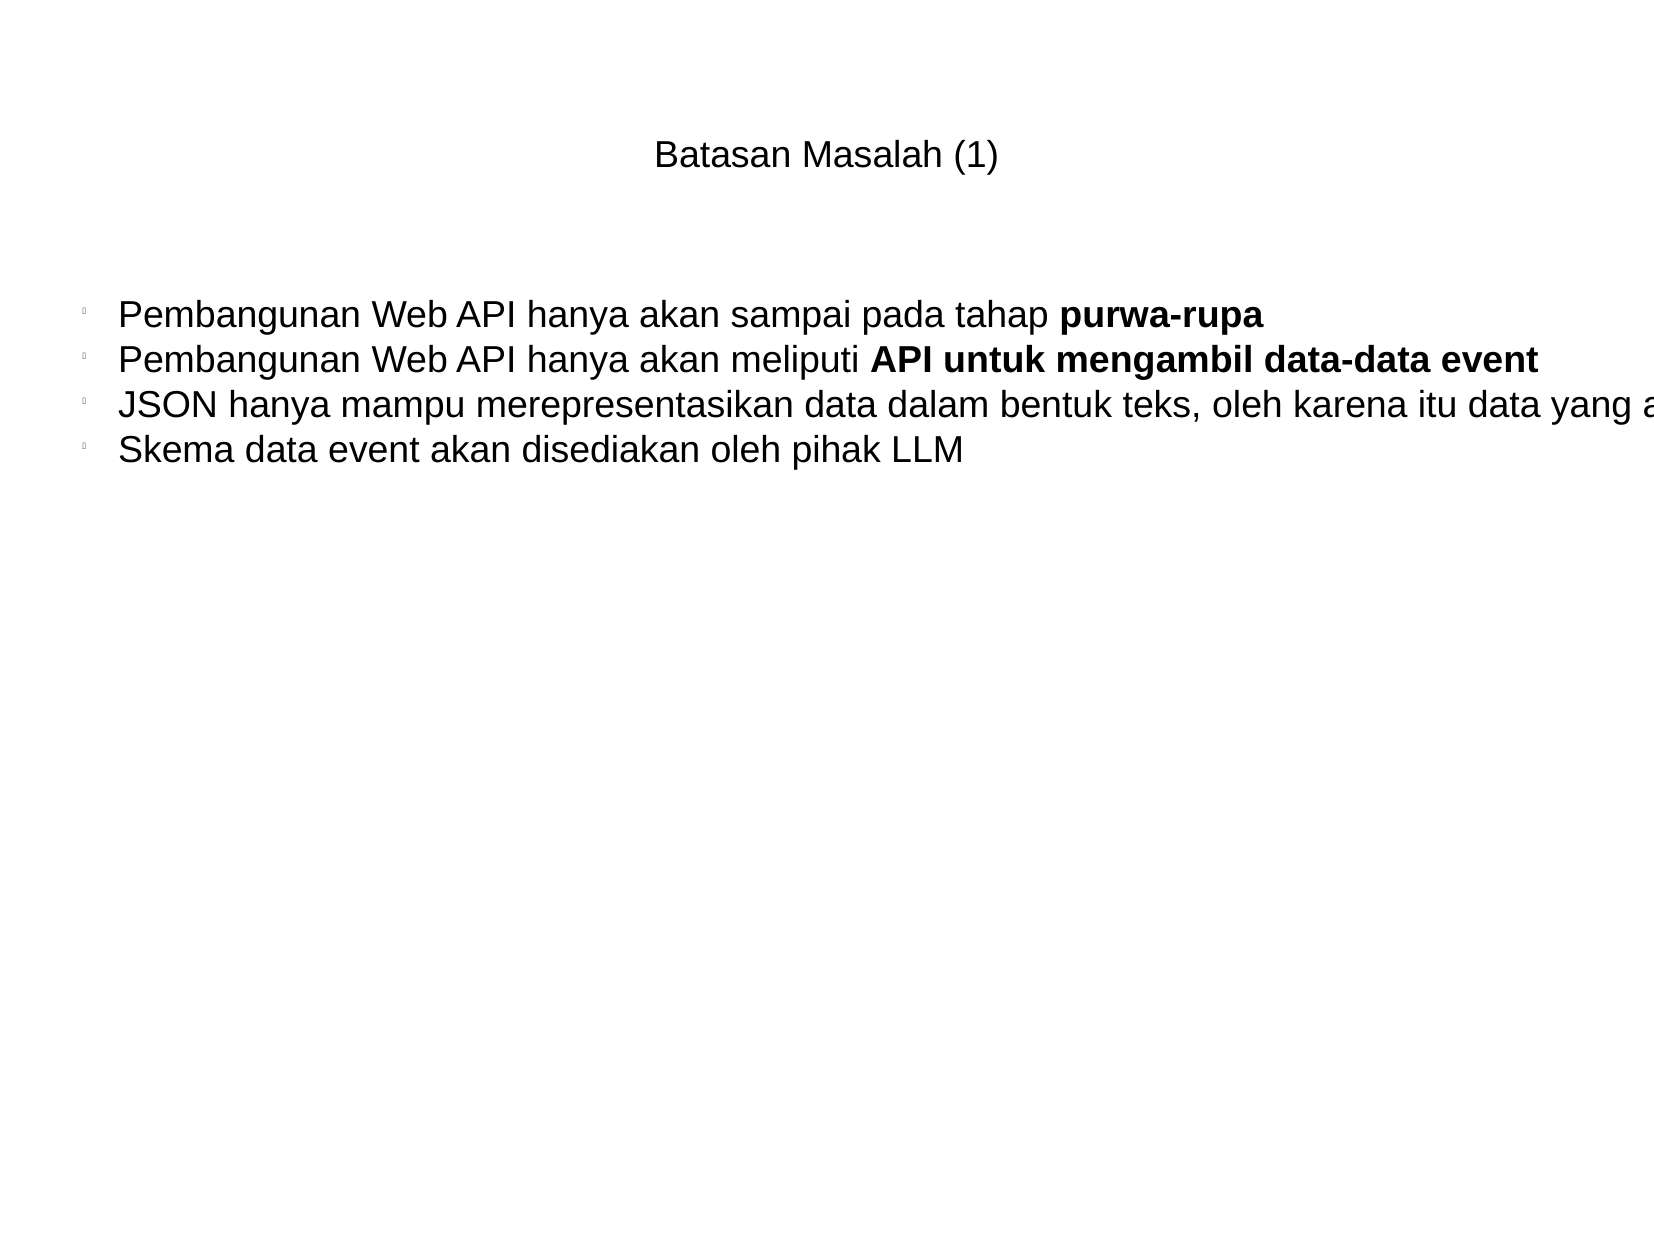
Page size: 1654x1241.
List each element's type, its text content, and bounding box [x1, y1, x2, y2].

text_box Batasan Masalah (1) [82, 49, 1571, 257]
text_box Pembangunan Web API hanya akan sampai pada tahap purwa-rupa Pembangunan Web API hanya akan meliputi API untuk mengambil data-data event JSON hanya mampu merepresentasikan data dalam bentuk teks, oleh karena itu data yang akan digunakan hanya terbatas pada data yang berbasis teks. Skema data event akan disediakan oleh pihak LLM [82, 290, 1538, 1010]
